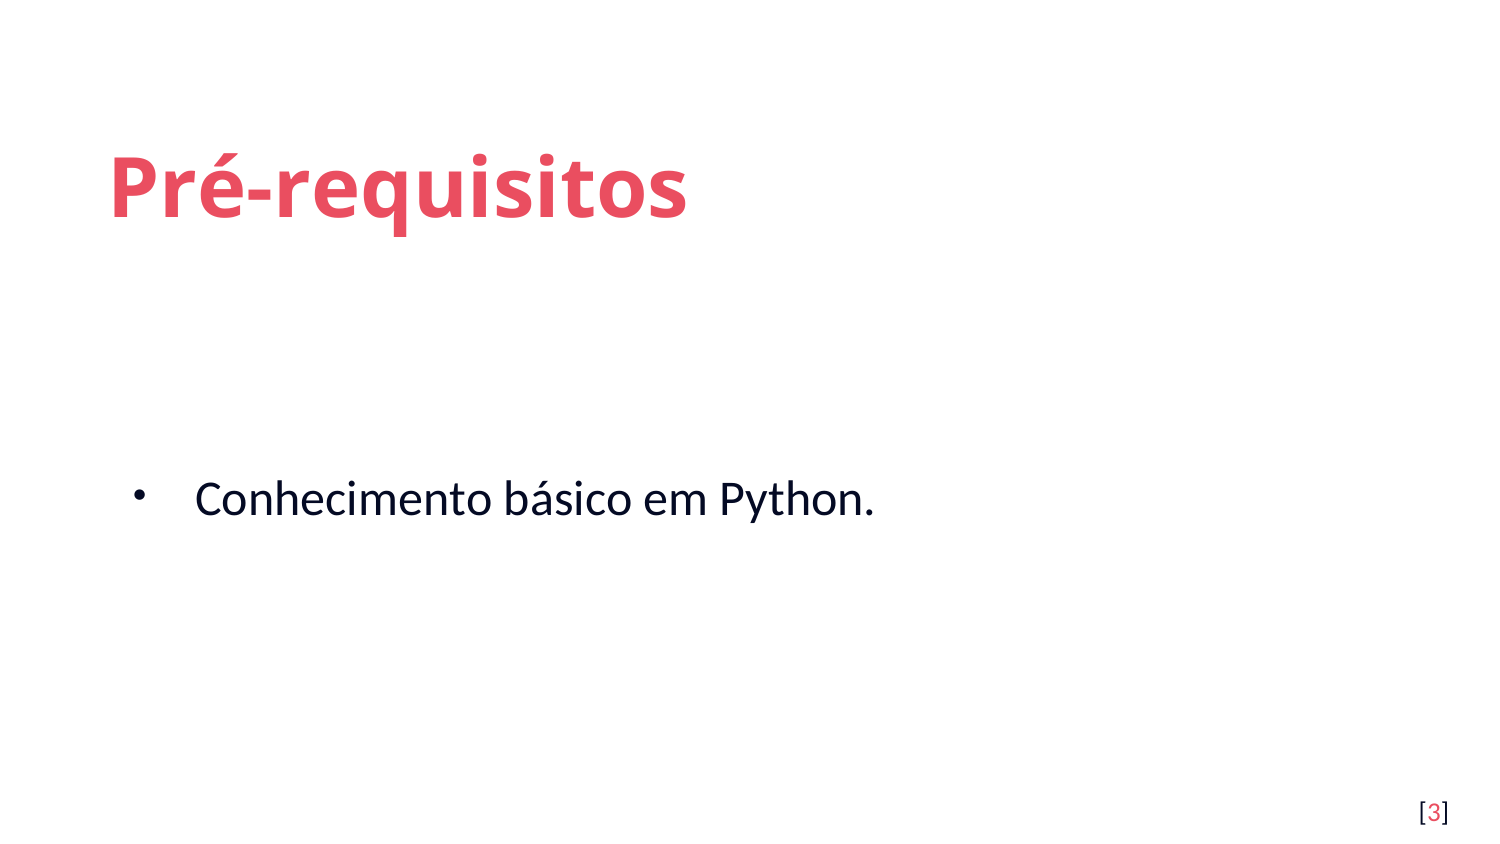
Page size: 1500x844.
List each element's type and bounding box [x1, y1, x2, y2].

text_box [1403, 779, 1494, 844]
text_box [93, 104, 1408, 749]
